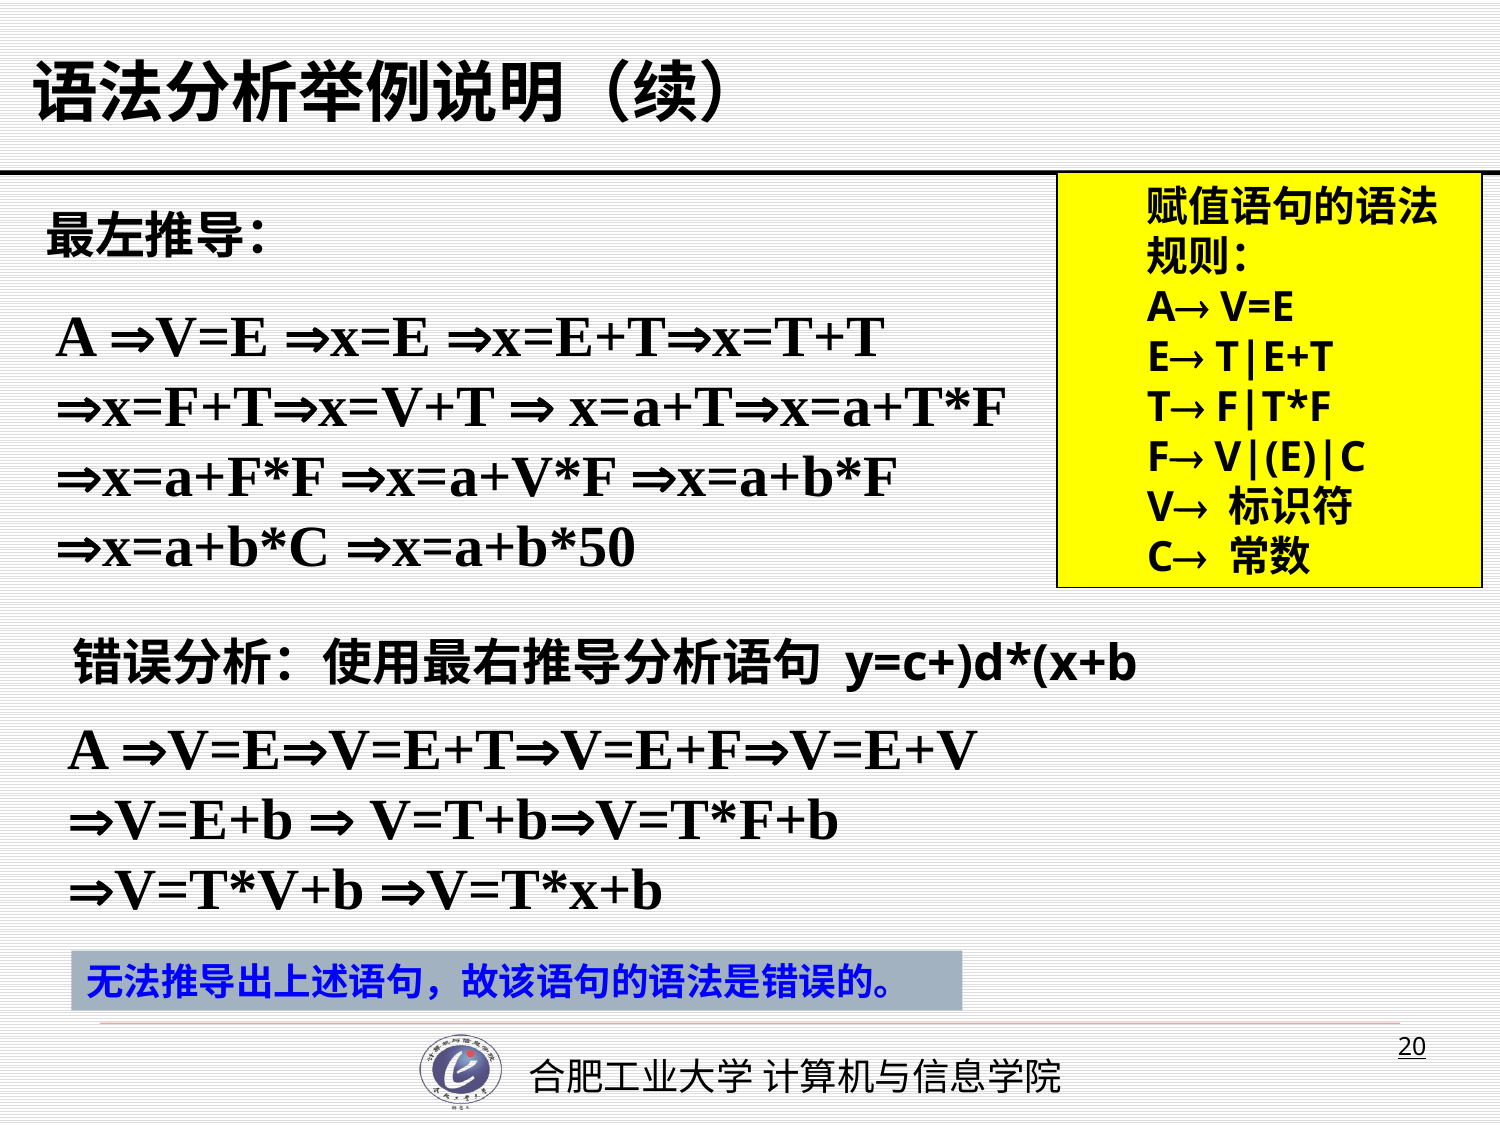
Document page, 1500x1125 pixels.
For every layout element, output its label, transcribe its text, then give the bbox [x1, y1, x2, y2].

slide_number 20 [1115, 1022, 1442, 1102]
text_box 无法推导出上述语句，故该语句的语法是错误的。 [71, 950, 963, 1011]
text_box A V=EV=E+TV=E+FV=E+V V=E+b  V=T+bV=T*F+b V=T*V+b V=T*x+b [53, 704, 1436, 941]
title 语法分析举例说明（续） [16, 13, 1330, 138]
text_box 最左推导： [30, 196, 310, 272]
text_box 赋值语句的语法规则： A V=E E T|E+T T F|T*F F V|(E)|C V 标识符 C 常数 [1057, 172, 1483, 588]
text_box 错误分析：使用最右推导分析语句 y=c+)d*(x+b [57, 623, 1154, 699]
text_box A V=E x=E x=E+Tx=T+T x=F+Tx=V+T  x=a+Tx=a+T*F x=a+F*F x=a+V*F x=a+b*F x=a+b*C x=a+b*50 [41, 290, 1081, 599]
